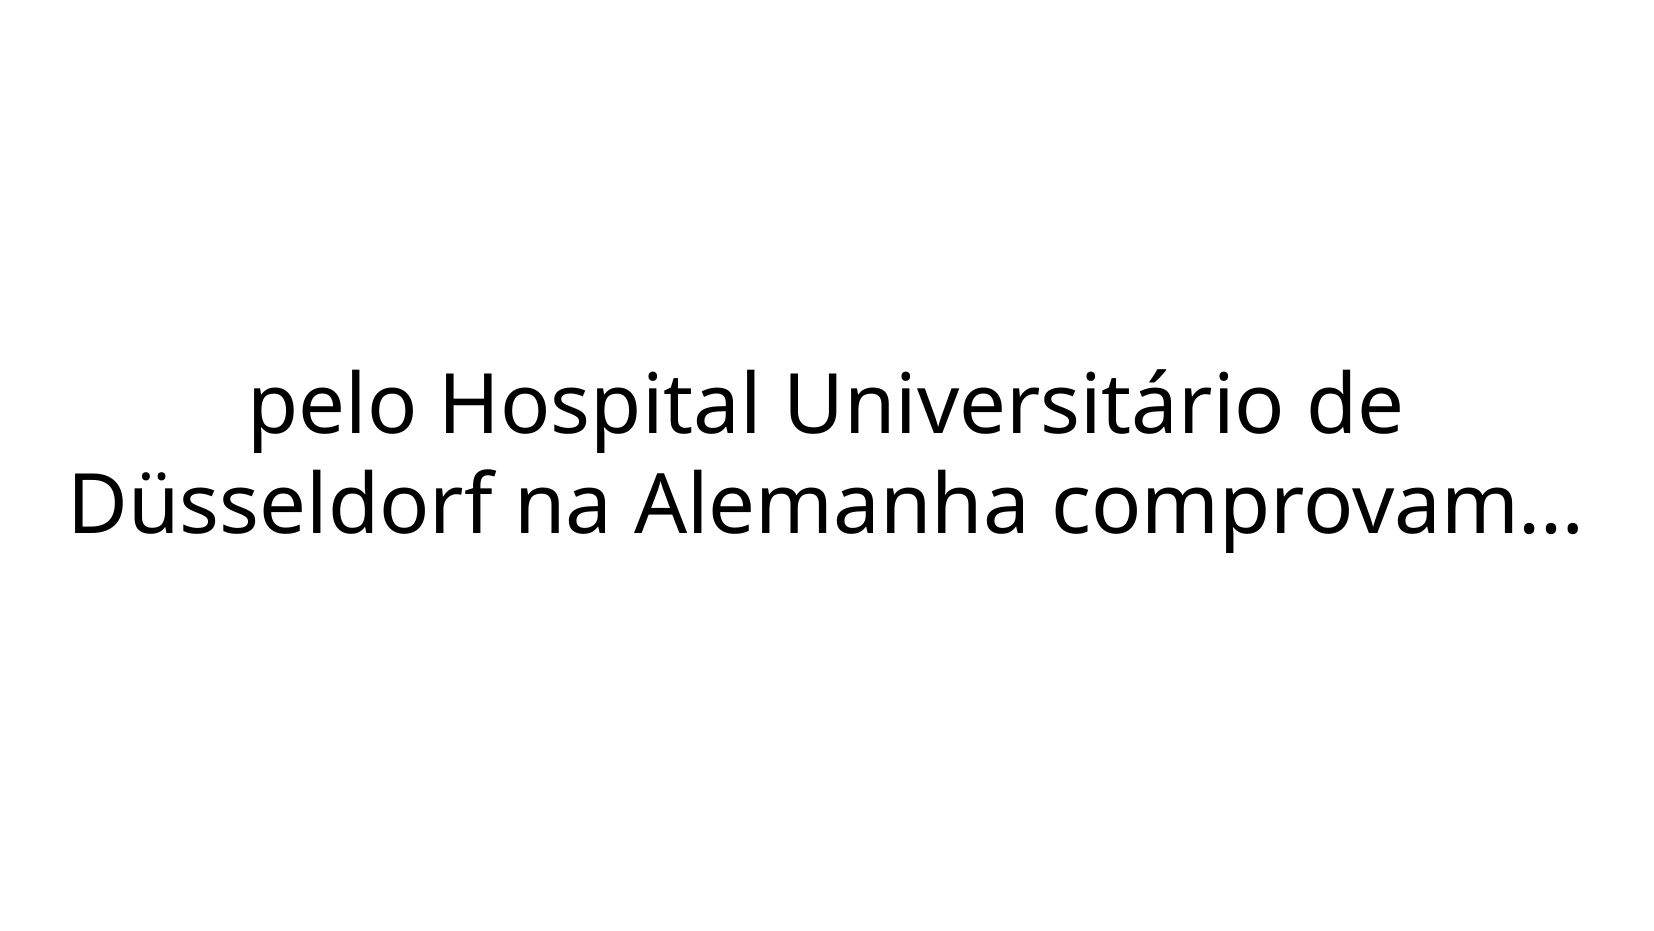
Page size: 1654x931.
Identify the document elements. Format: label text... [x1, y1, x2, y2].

text_box pelo Hospital Universitário de Düsseldorf na Alemanha comprovam… [46, 342, 1607, 558]
